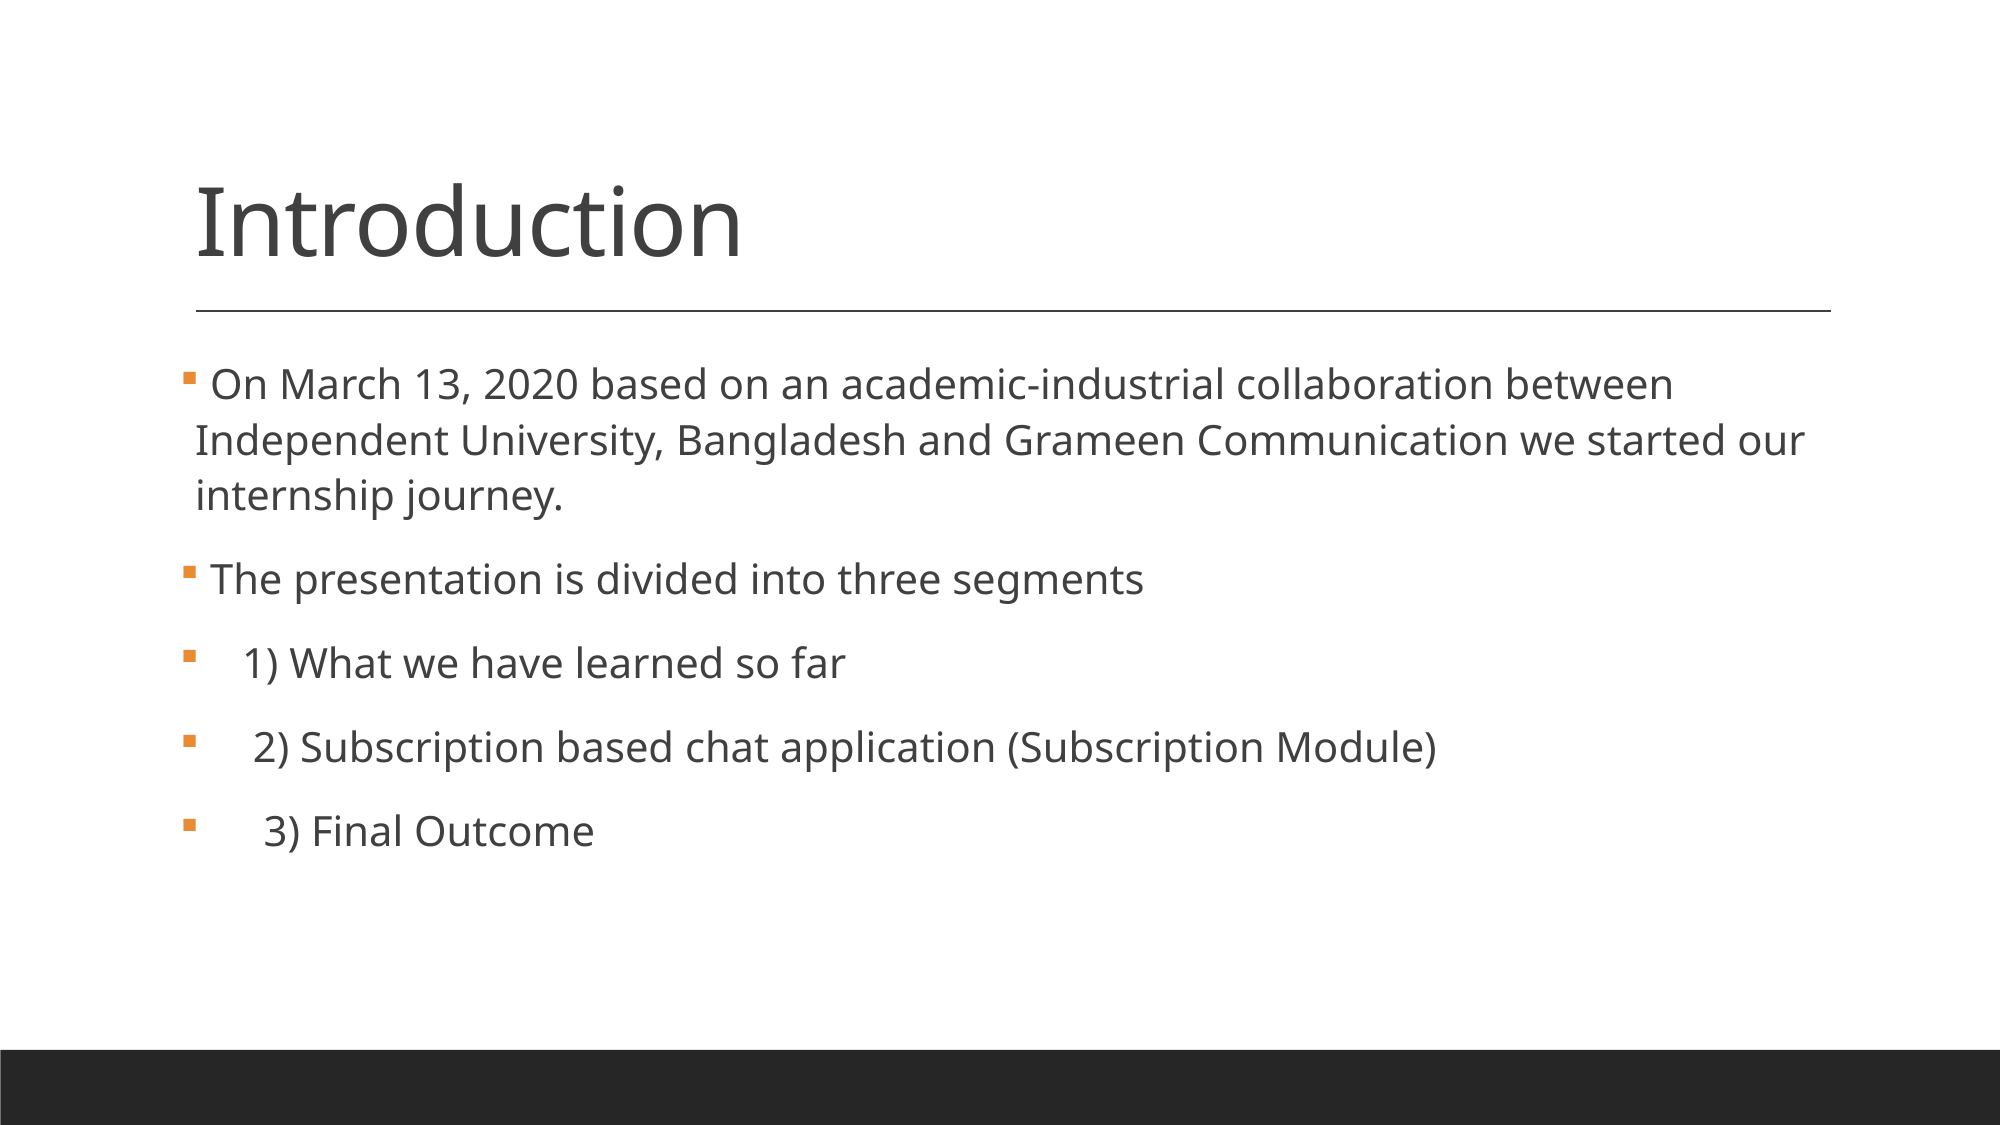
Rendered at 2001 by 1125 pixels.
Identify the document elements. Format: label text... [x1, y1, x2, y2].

list On March 13, 2020 based on an academic-industrial collaboration between Independent University, Bangladesh and Grameen Communication we started our internship journey. The presentation is divided into three segments 1) What we have learned so far 2) Subscription based chat application (Subscription Module) 3) Final Outcome [180, 345, 1830, 963]
title Introduction [180, 47, 1830, 285]
